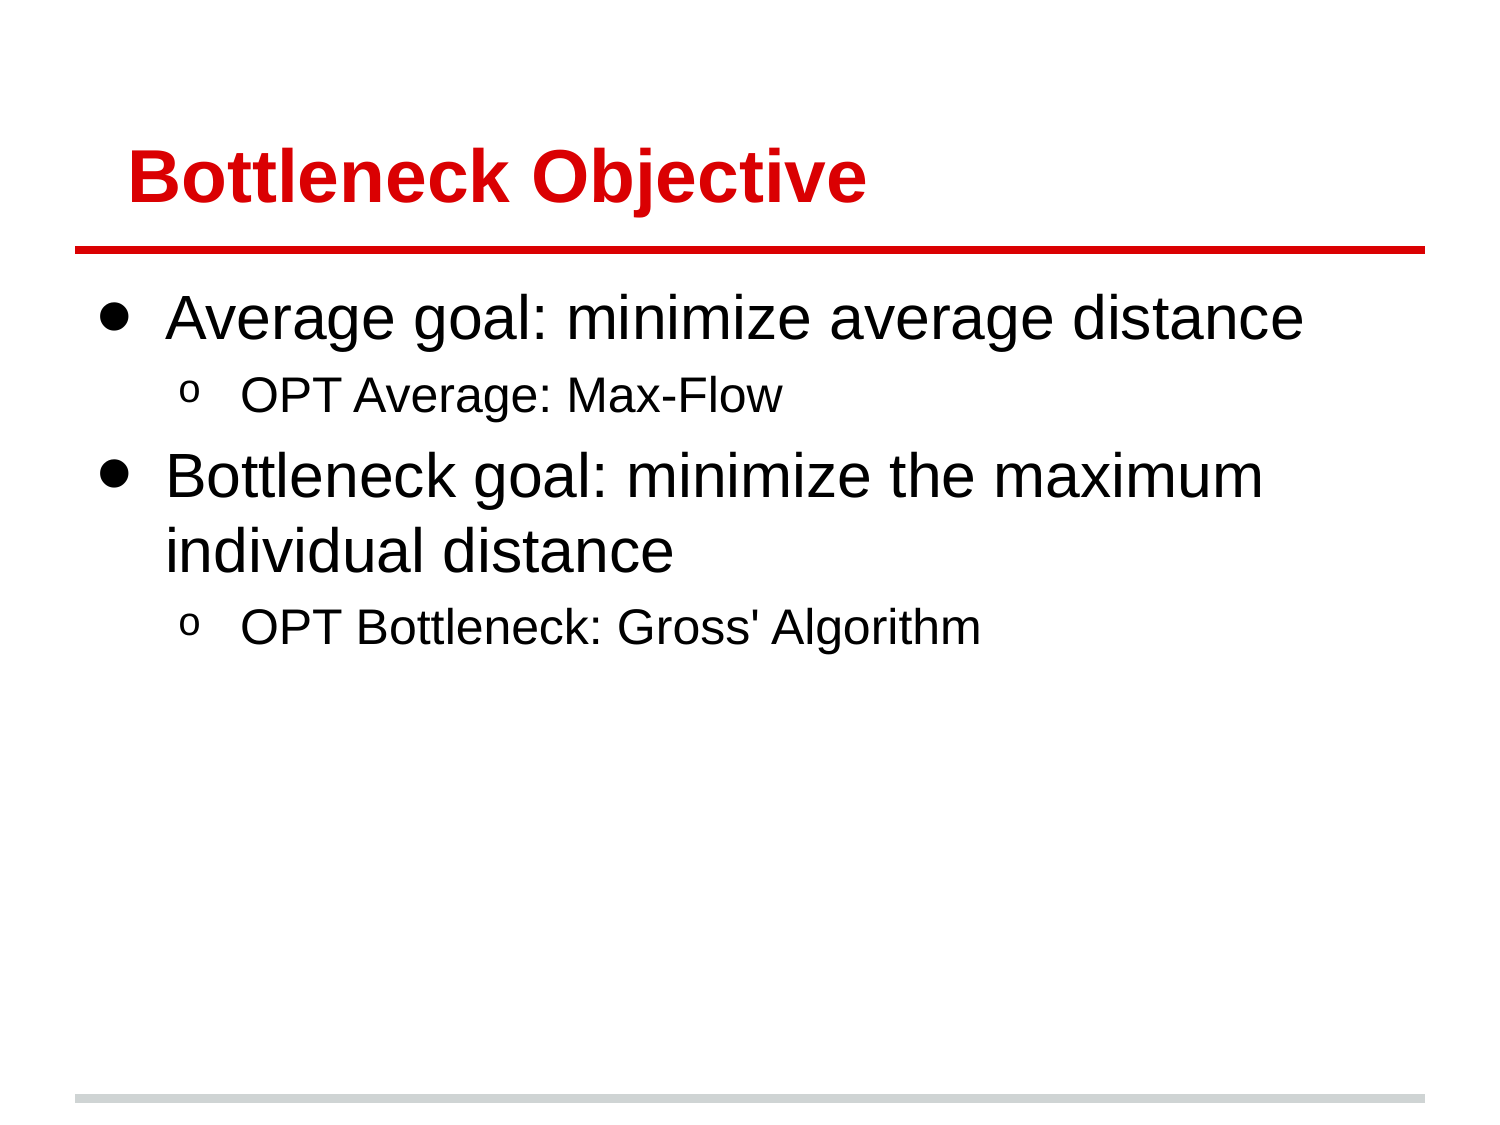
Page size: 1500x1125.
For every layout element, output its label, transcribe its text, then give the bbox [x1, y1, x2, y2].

list Average goal: minimize average distance OPT Average: Max-Flow Bottleneck goal: minimize the maximum individual distance OPT Bottleneck: Gross' Algorithm [75, 262, 1425, 1078]
title Bottleneck Objective [75, 45, 1425, 233]
